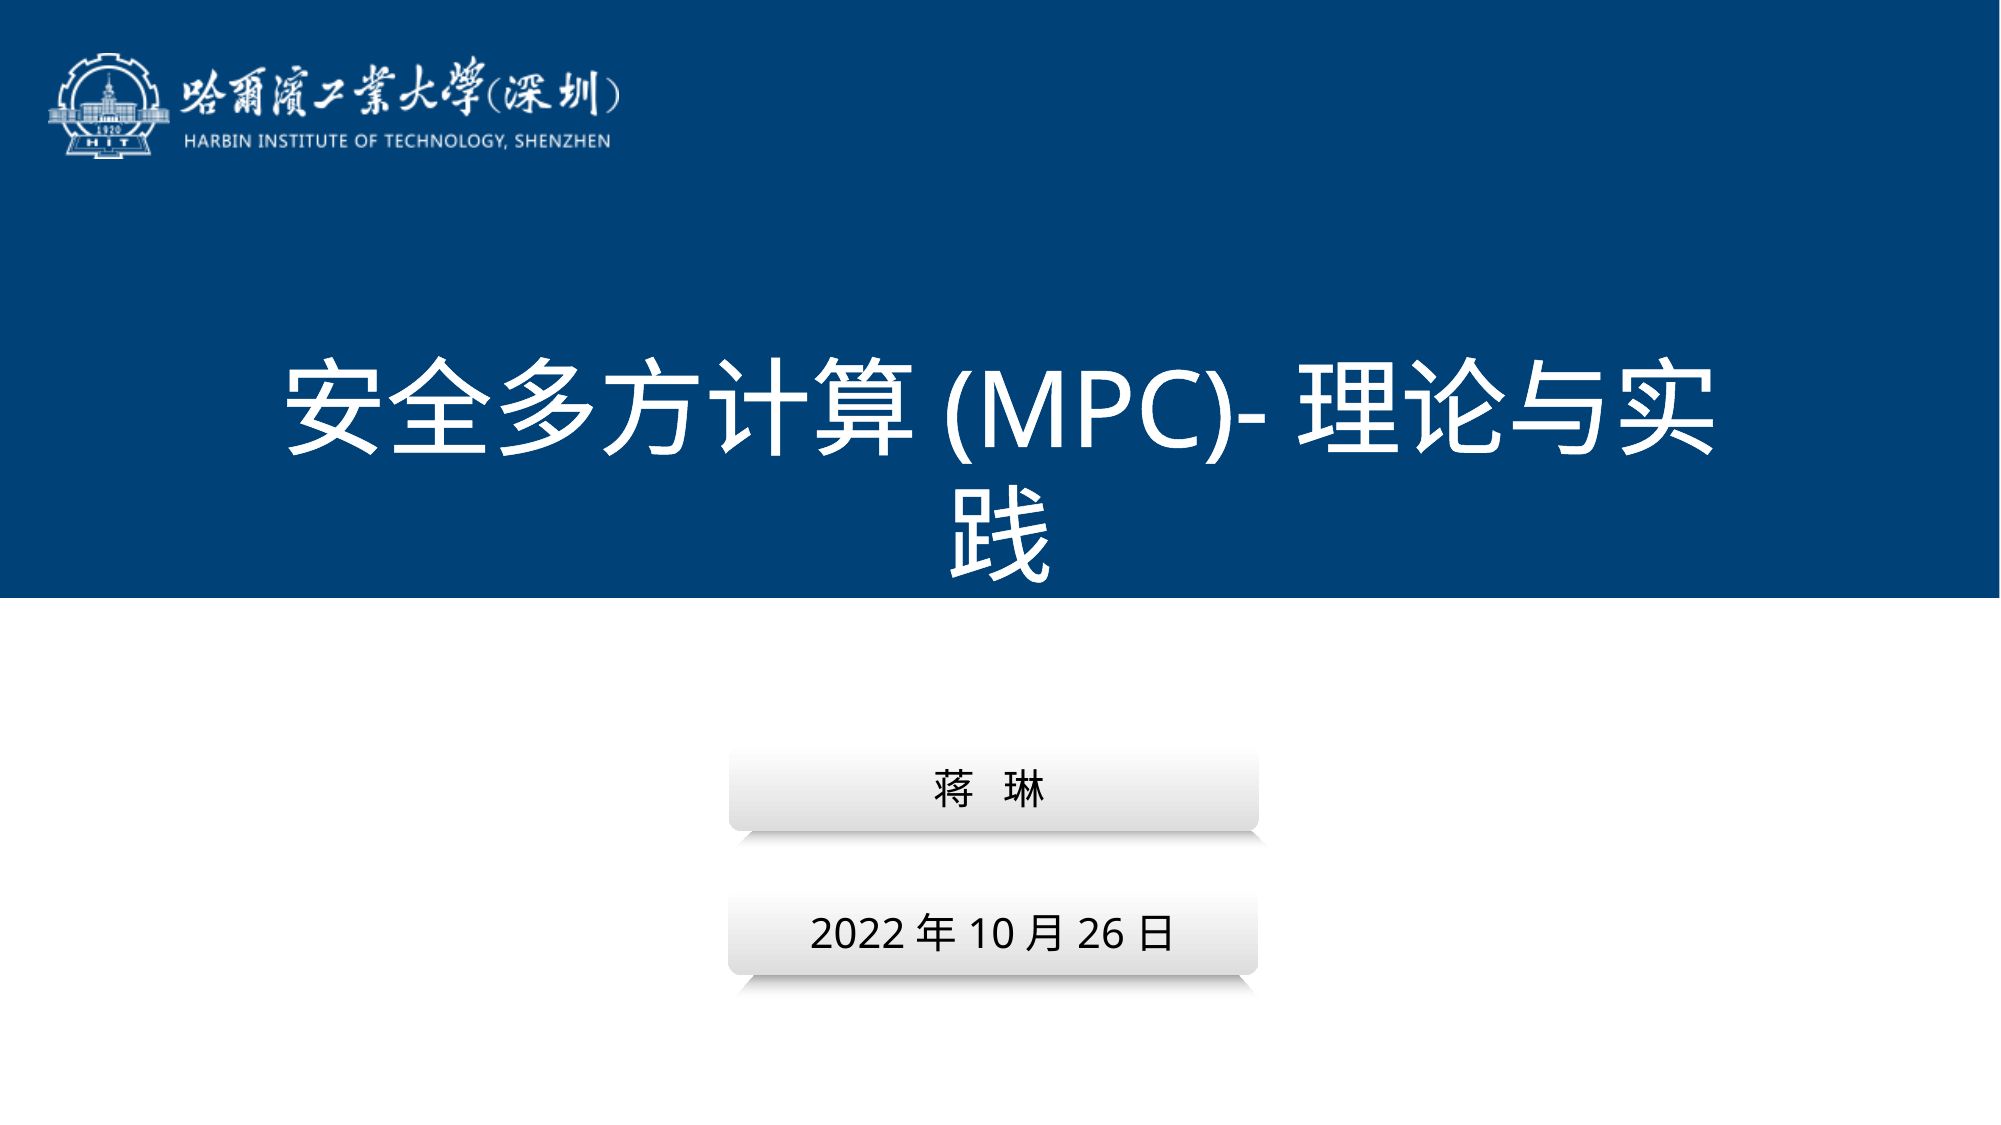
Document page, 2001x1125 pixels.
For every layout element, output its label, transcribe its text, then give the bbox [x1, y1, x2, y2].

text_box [727, 887, 1260, 999]
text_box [728, 743, 1272, 849]
picture [48, 53, 619, 159]
text_box 安全多方计算(MPC)-理论与实践 [212, 331, 1788, 606]
text_box [0, 0, 2000, 598]
